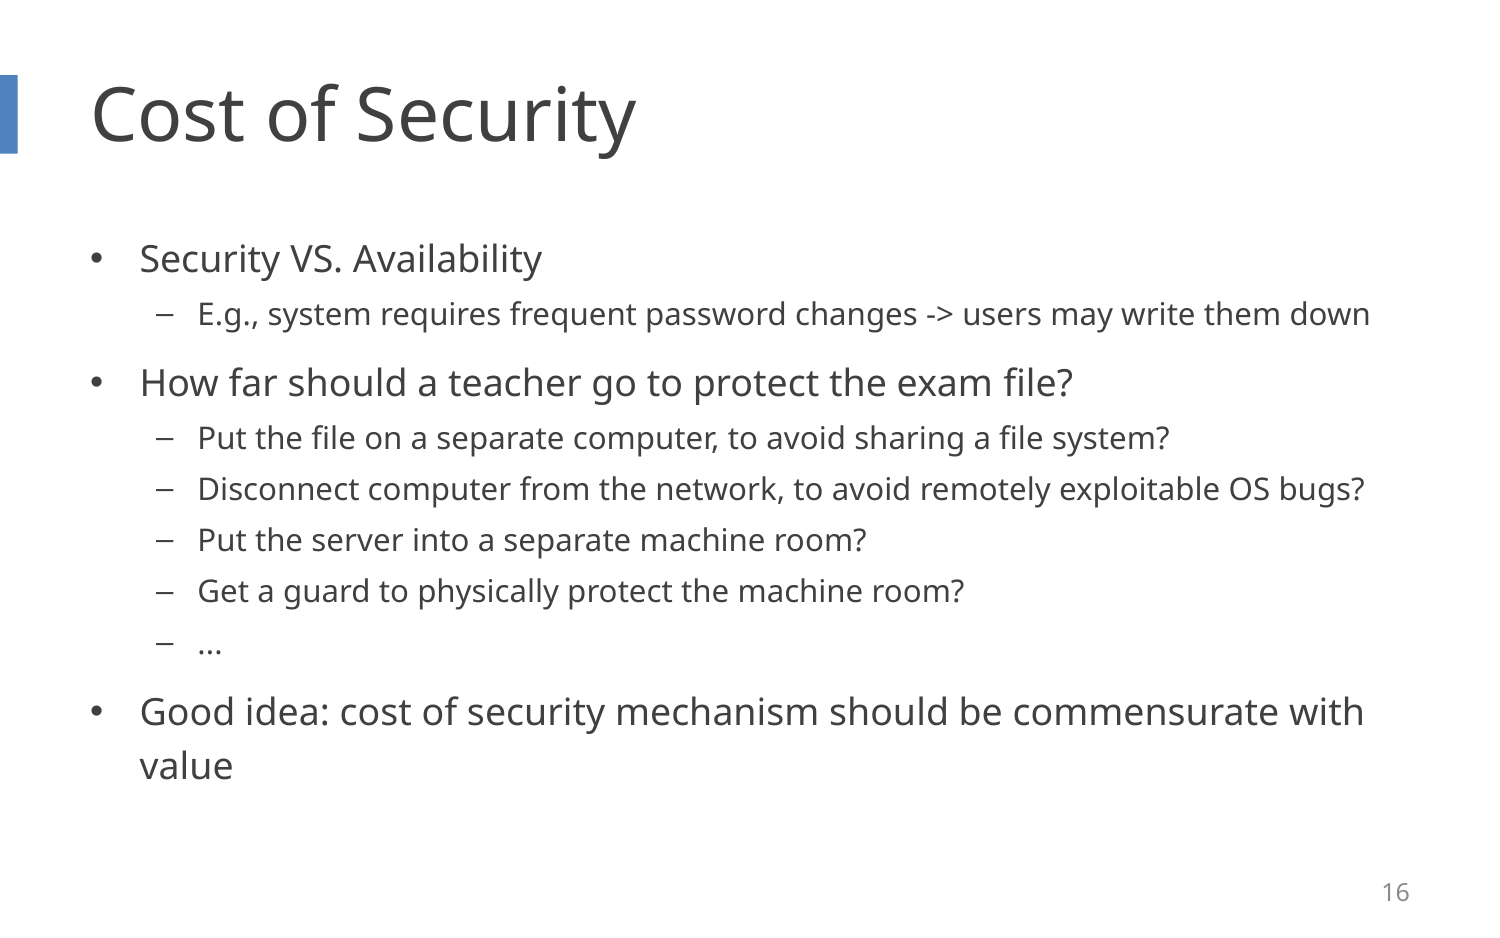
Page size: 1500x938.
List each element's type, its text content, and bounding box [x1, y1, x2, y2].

slide_number 16 [1074, 868, 1425, 919]
list Security VS. Availability E.g., system requires frequent password changes -> users may write them down How far should a teacher go to protect the exam file? Put the file on a separate computer, to avoid sharing a file system? Disconnect computer from the network, to avoid remotely exploitable OS bugs? Put the server into a separate machine room? Get a guard to physically protect the machine room? ... Good idea: cost of security mechanism should be commensurate with value [75, 218, 1425, 838]
title Cost of Security [75, 37, 1425, 186]
